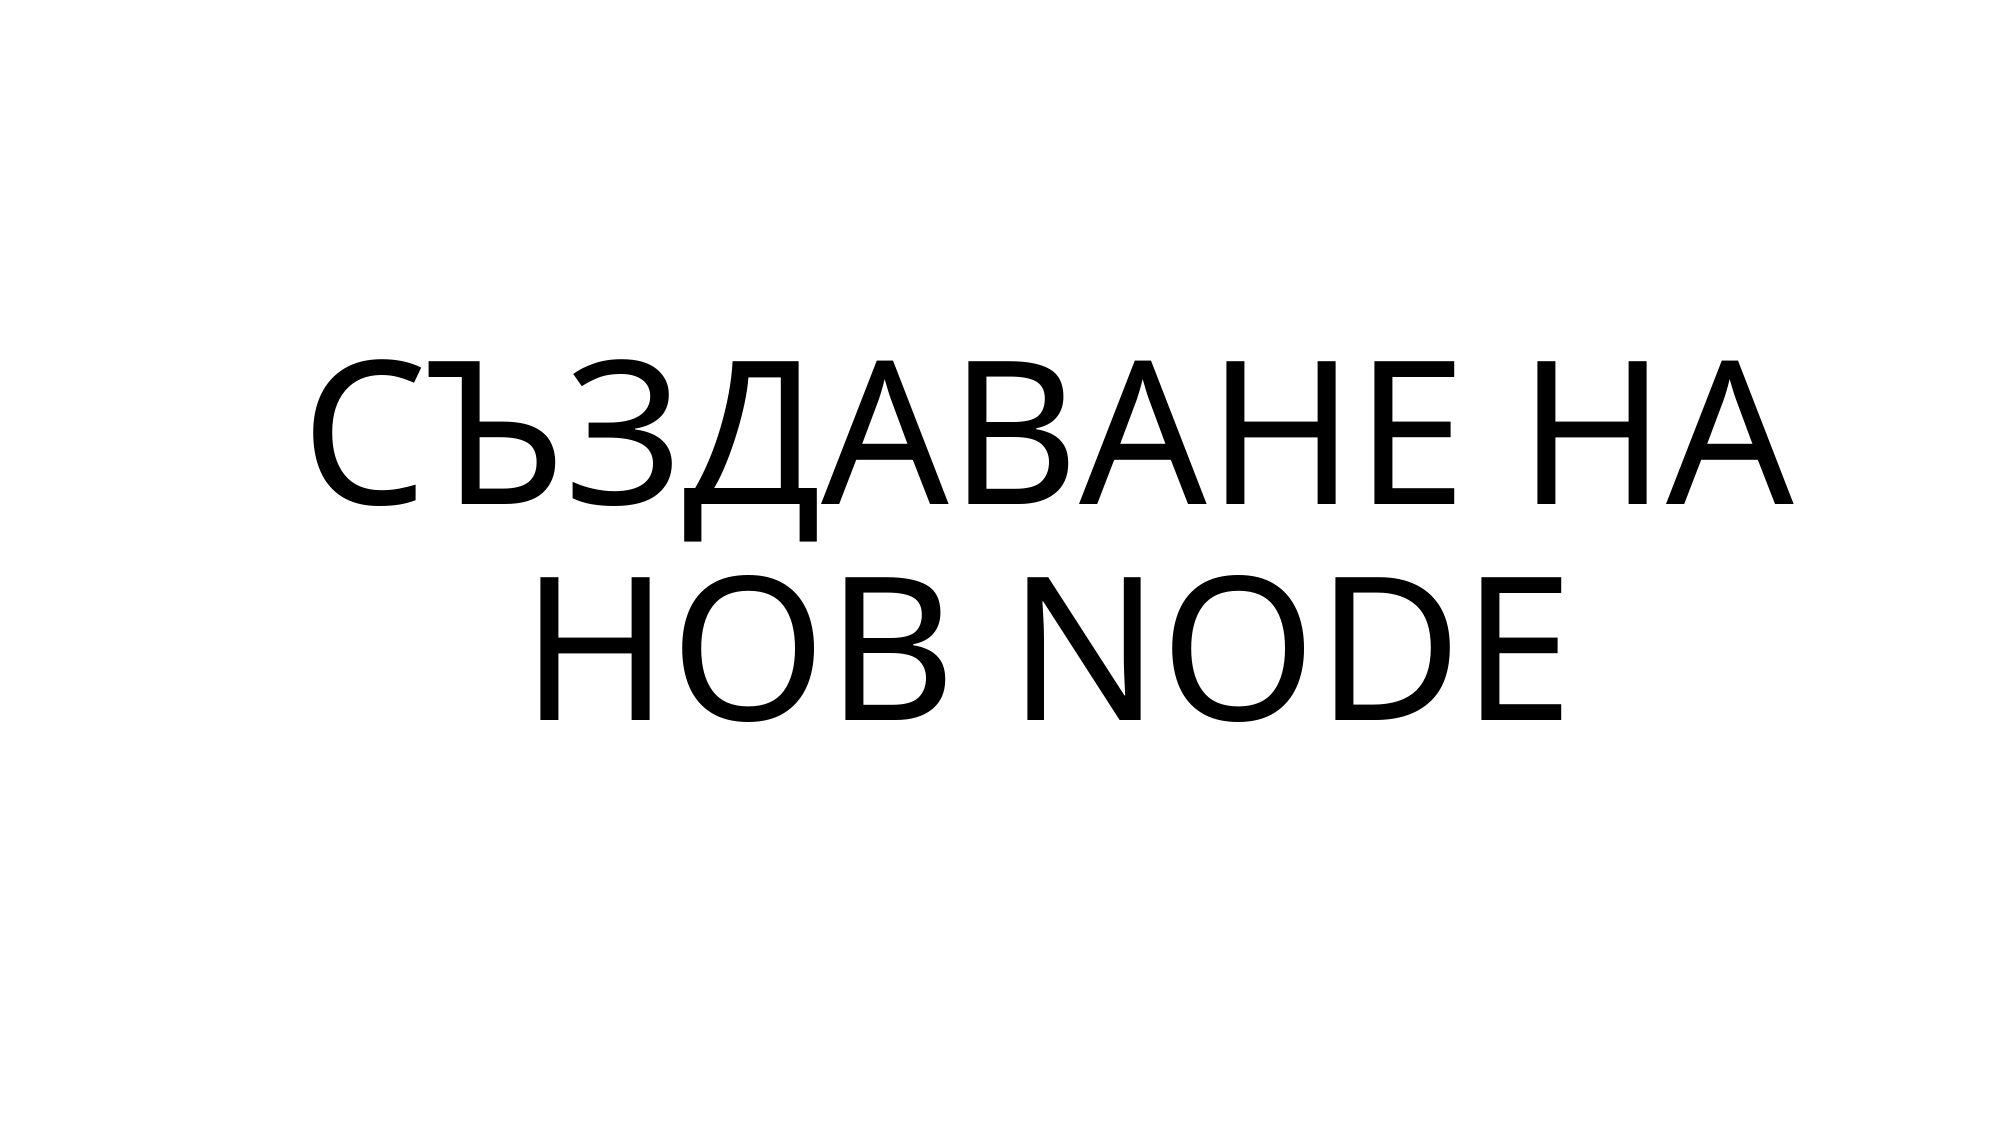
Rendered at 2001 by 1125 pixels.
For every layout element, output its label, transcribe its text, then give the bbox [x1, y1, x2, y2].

title СЪЗДАВАНЕ НА НОВ NODE [137, 59, 1959, 1035]
